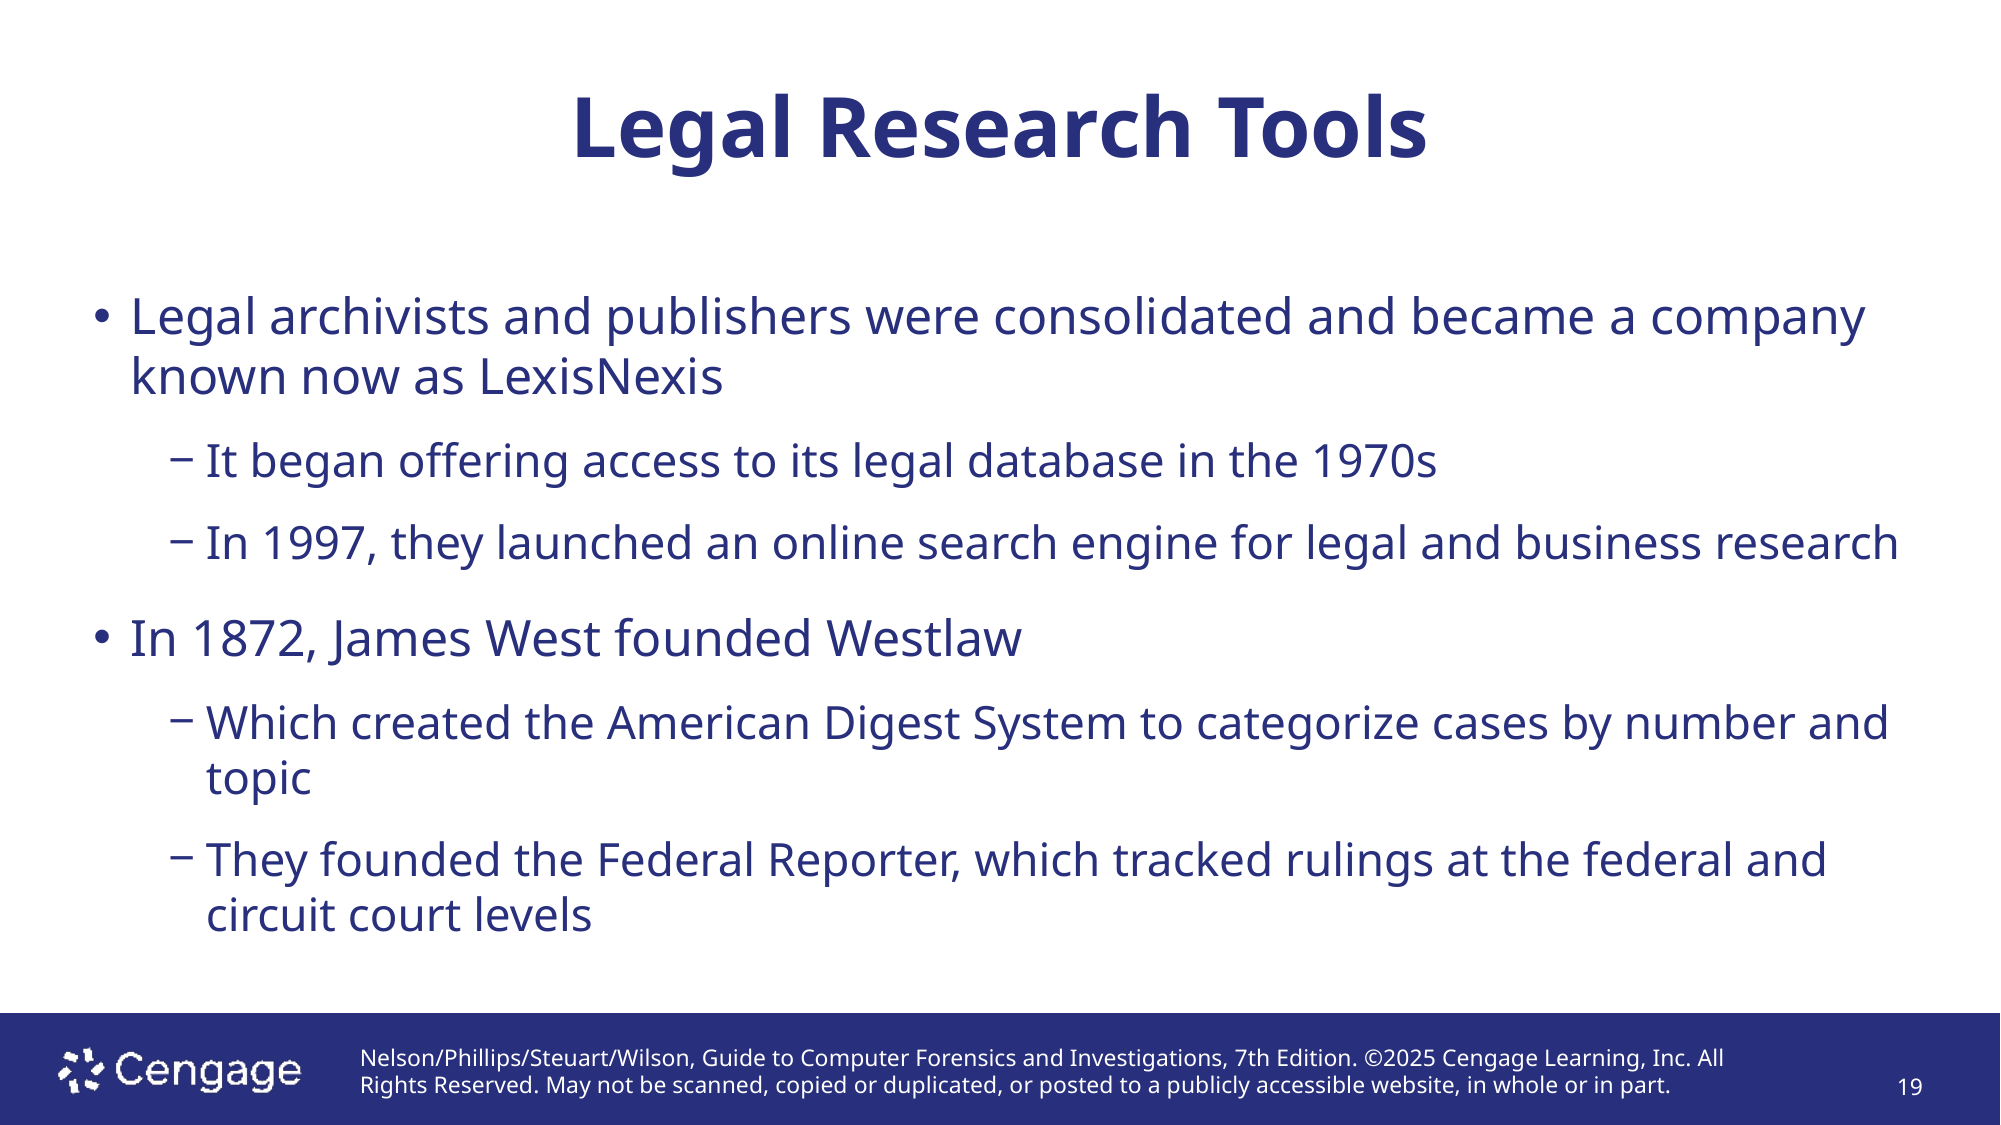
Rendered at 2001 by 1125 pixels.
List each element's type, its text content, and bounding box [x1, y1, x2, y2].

title Legal Research Tools [78, 77, 1923, 277]
picture [30, 1020, 329, 1122]
list Legal archivists and publishers were consolidated and became a company known now as LexisNexis It began offering access to its legal database in the 1970s In 1997, they launched an online search engine for legal and business research In 1872, James West founded Westlaw Which created the American Digest System to categorize cases by number and topic They founded the Federal Reporter, which tracked rulings at the federal and circuit court levels [78, 277, 1923, 992]
